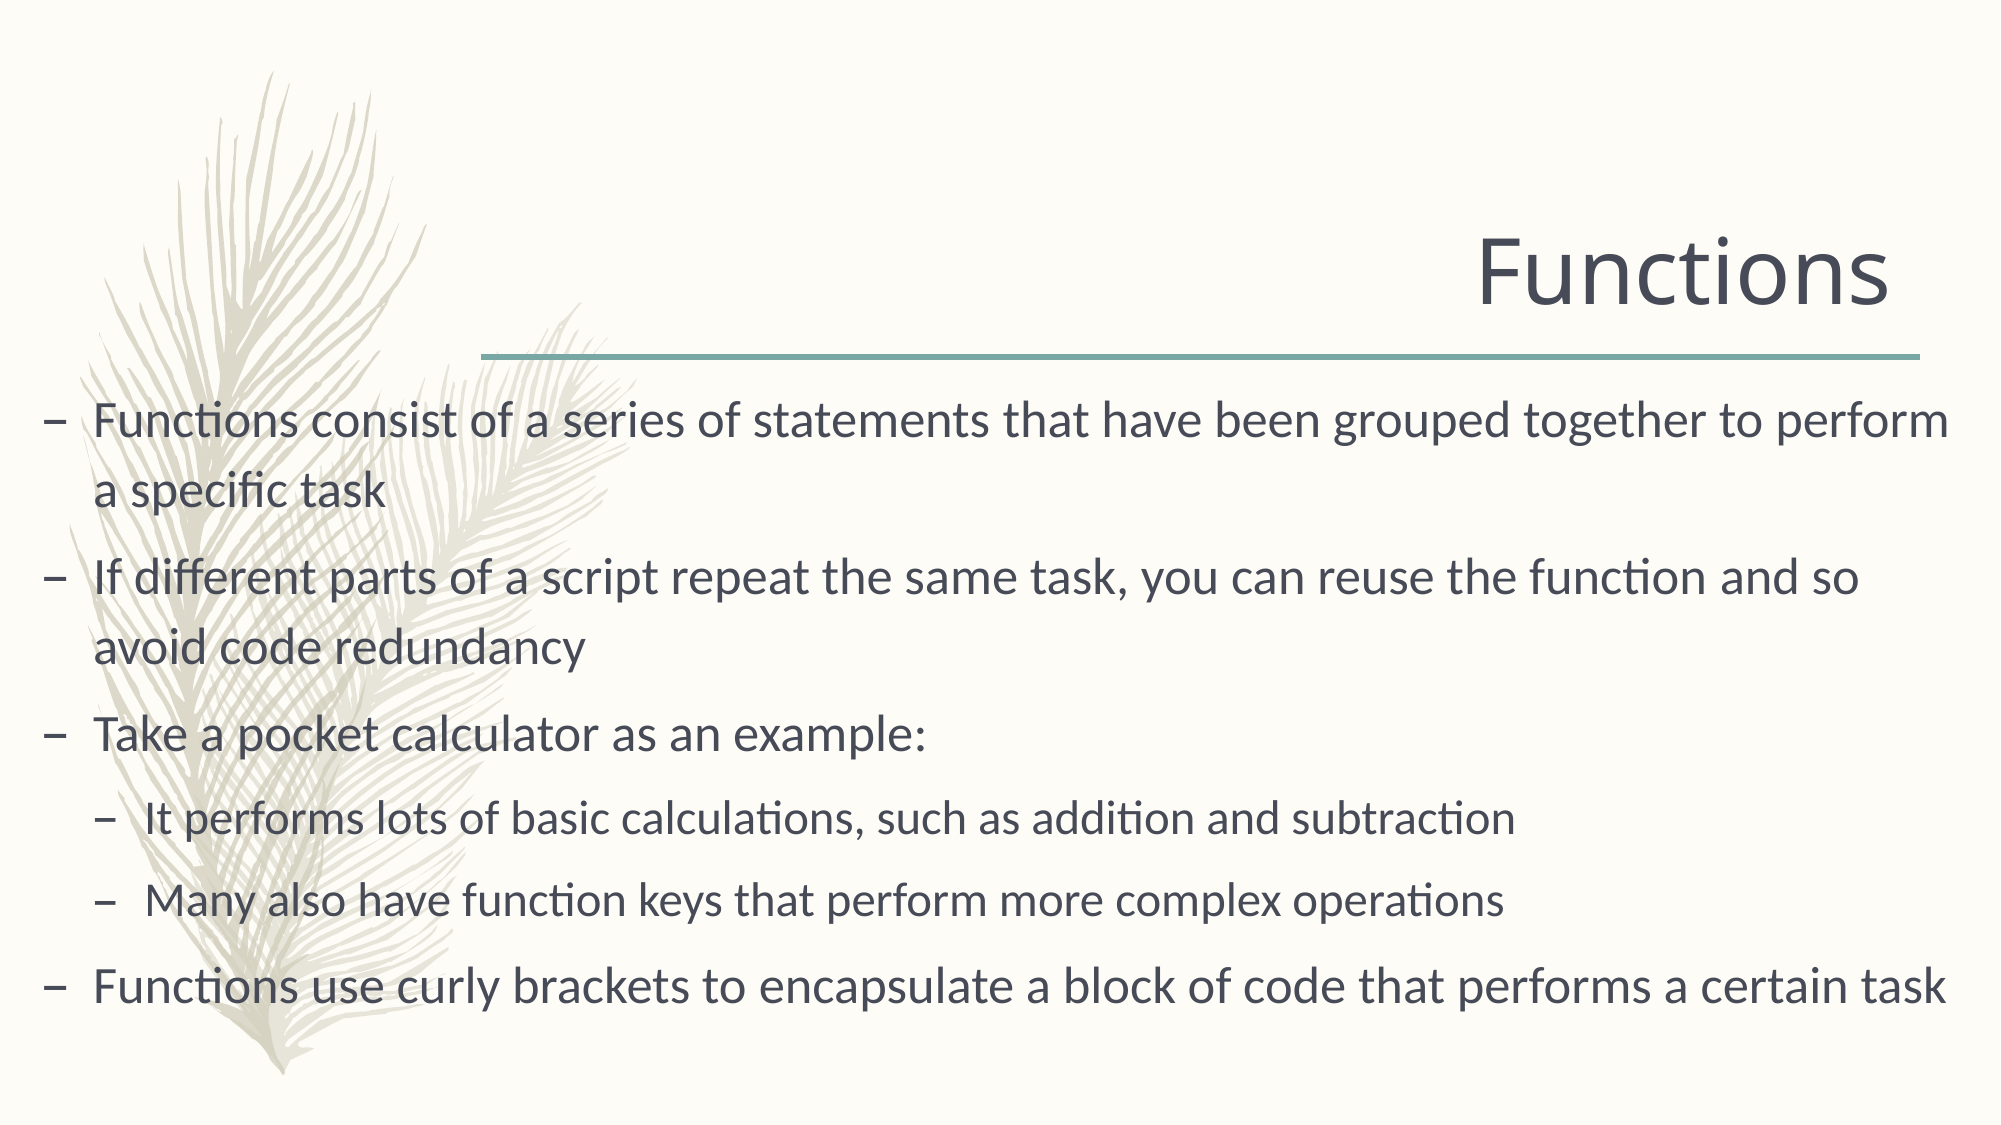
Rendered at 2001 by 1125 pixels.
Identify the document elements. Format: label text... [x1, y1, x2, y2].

title Functions [985, 210, 1920, 350]
list Functions consist of a series of statements that have been grouped together to perform a specific task If different parts of a script repeat the same task, you can reuse the function and so avoid code redundancy Take a pocket calculator as an example: It performs lots of basic calculations, such as addition and subtraction Many also have function keys that perform more complex operations Functions use curly brackets to encapsulate a block of code that performs a certain task [27, 370, 1980, 1094]
